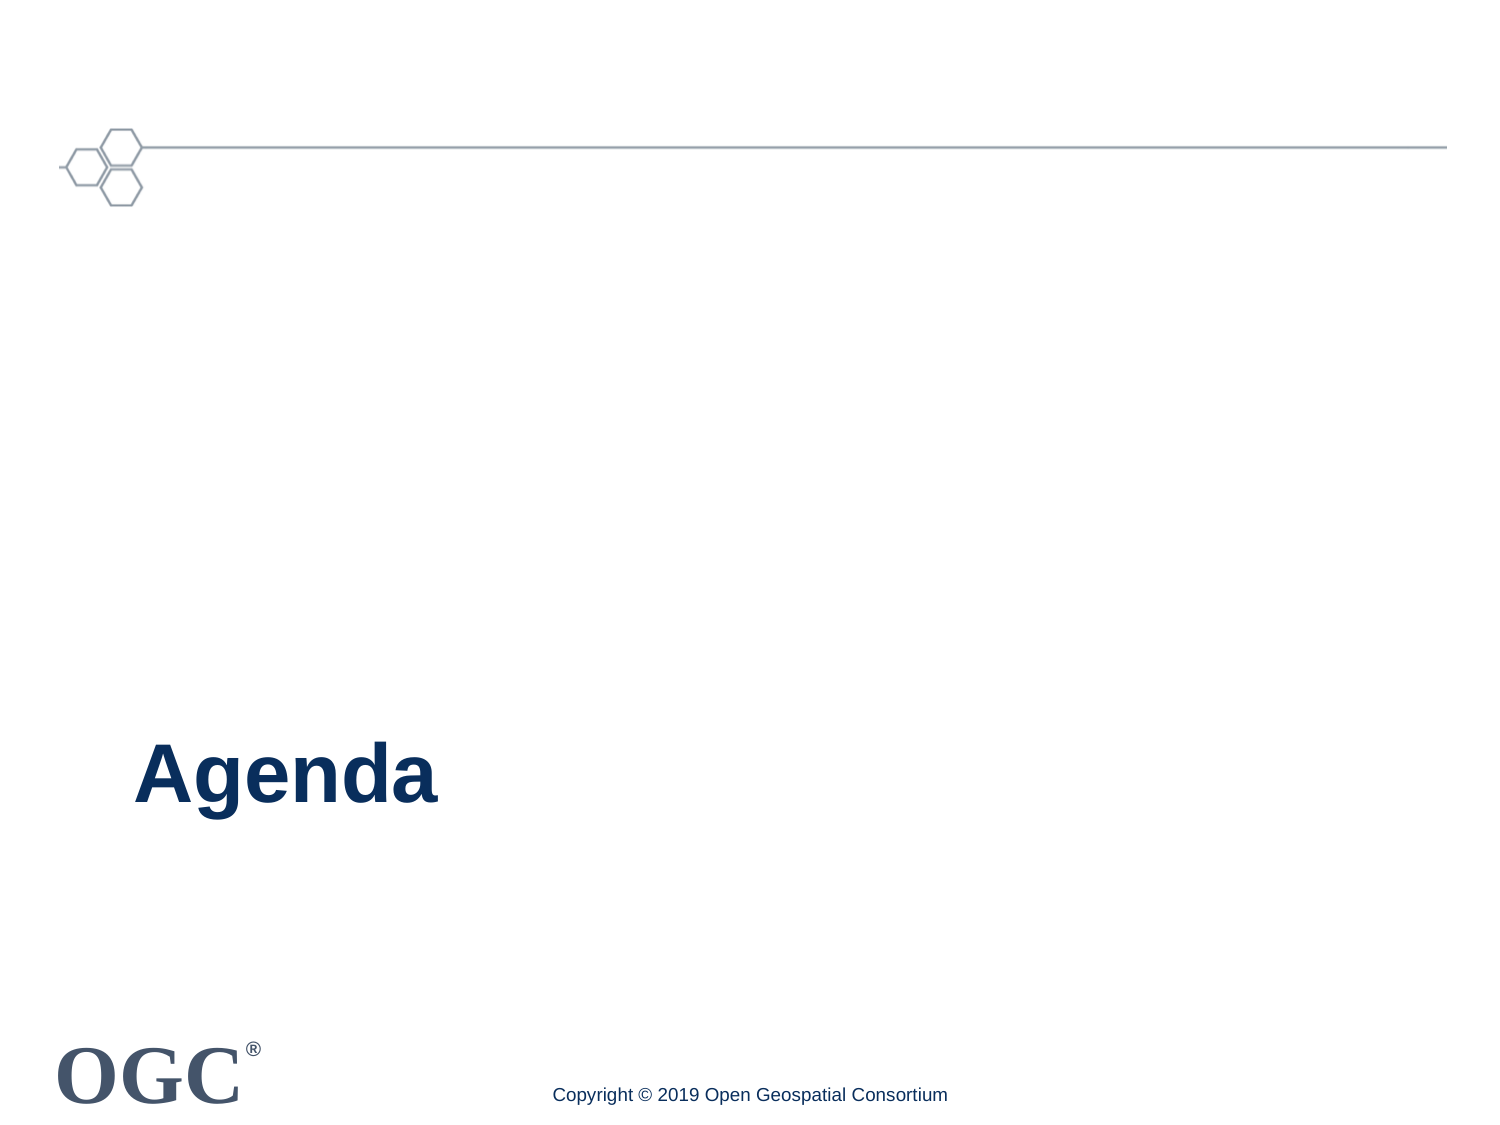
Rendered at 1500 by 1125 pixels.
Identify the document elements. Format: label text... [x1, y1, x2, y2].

title Agenda [118, 722, 1394, 947]
footer Copyright © 2019 Open Geospatial Consortium [487, 1074, 1013, 1113]
picture [59, 127, 1447, 208]
